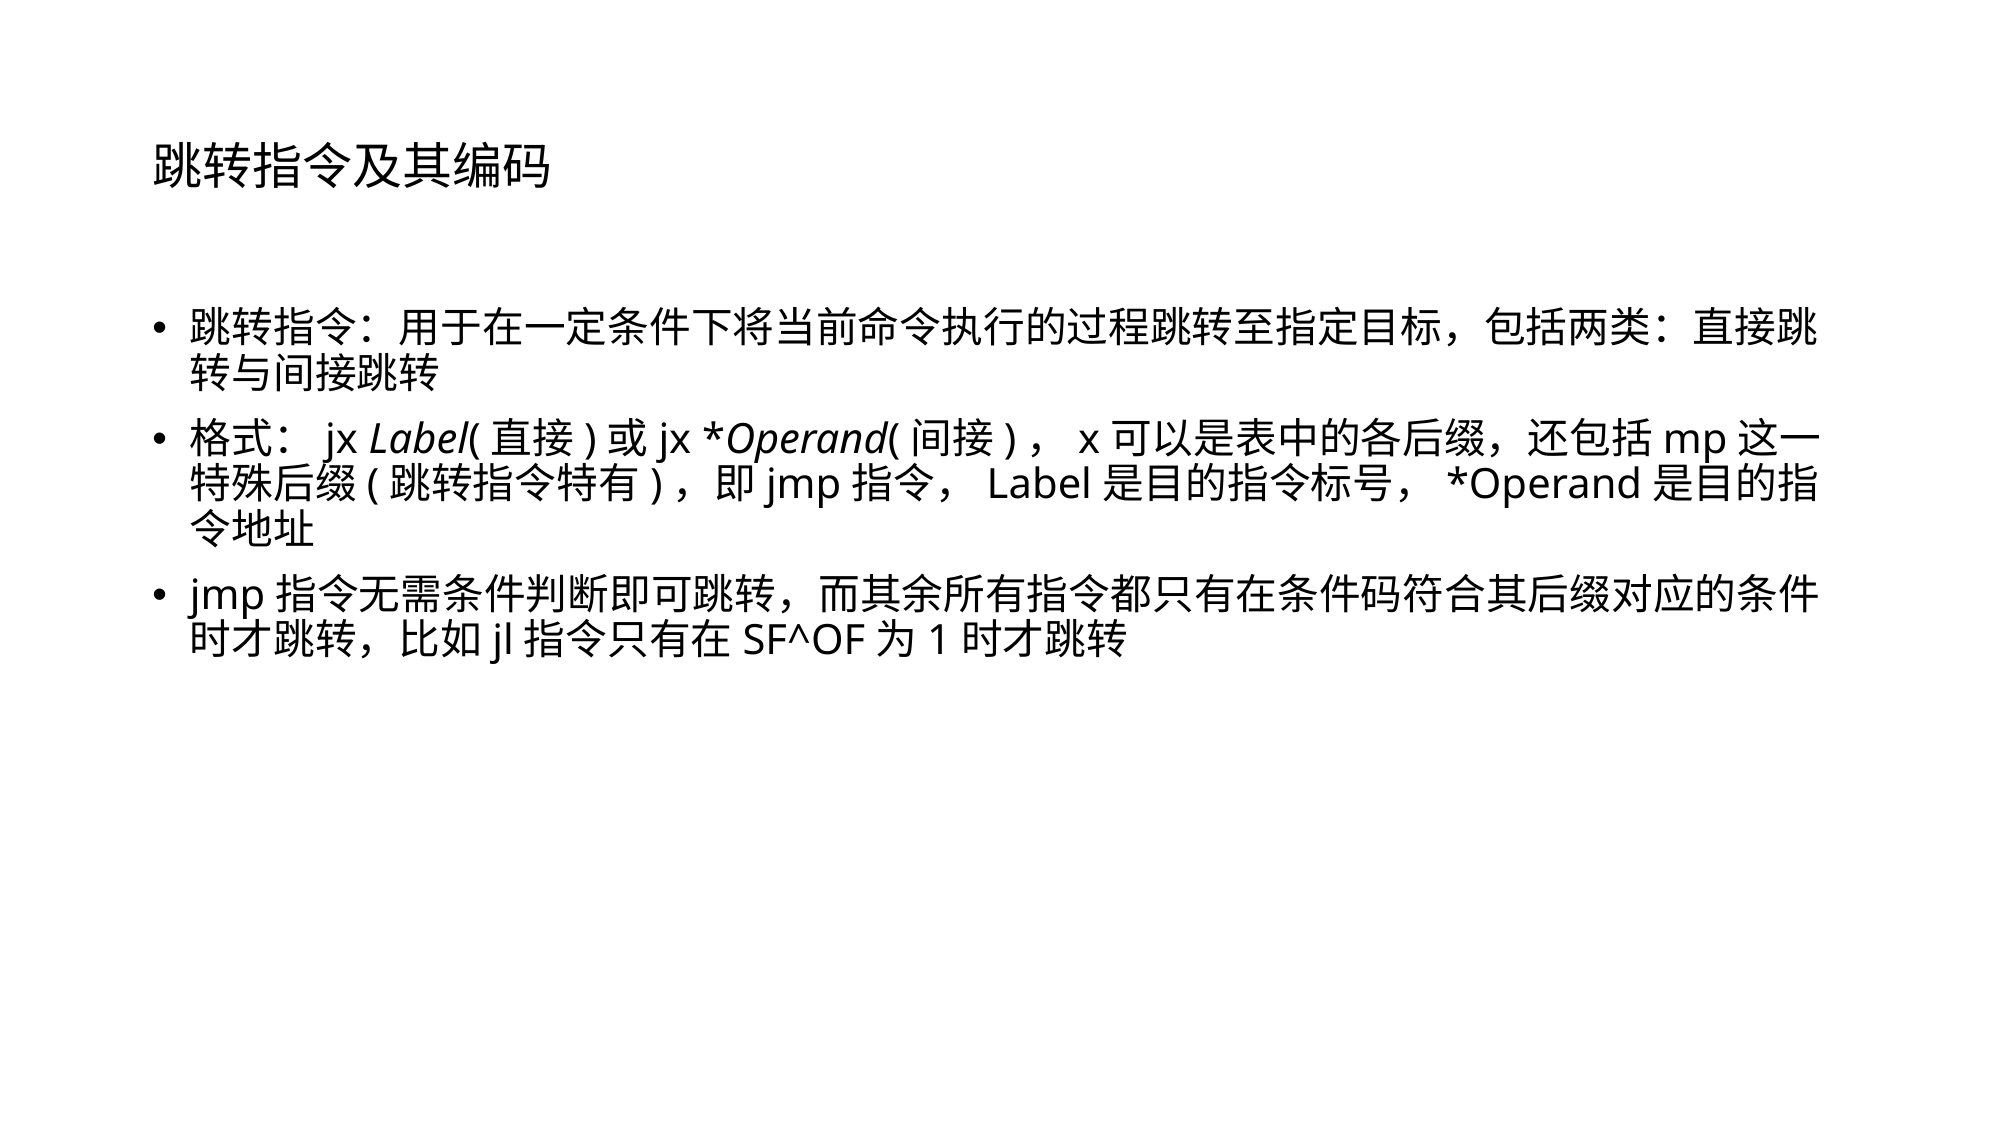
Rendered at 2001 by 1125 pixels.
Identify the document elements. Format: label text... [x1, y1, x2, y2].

title 跳转指令及其编码 [137, 59, 1863, 278]
list 跳转指令：用于在一定条件下将当前命令执行的过程跳转至指定目标，包括两类：直接跳转与间接跳转 格式：jx Label(直接)或jx *Operand(间接)，x可以是表中的各后缀，还包括mp这一特殊后缀(跳转指令特有)，即jmp指令，Label是目的指令标号，*Operand是目的指令地址 jmp指令无需条件判断即可跳转，而其余所有指令都只有在条件码符合其后缀对应的条件时才跳转，比如jl指令只有在SF^OF为1时才跳转 [137, 299, 1863, 1014]
